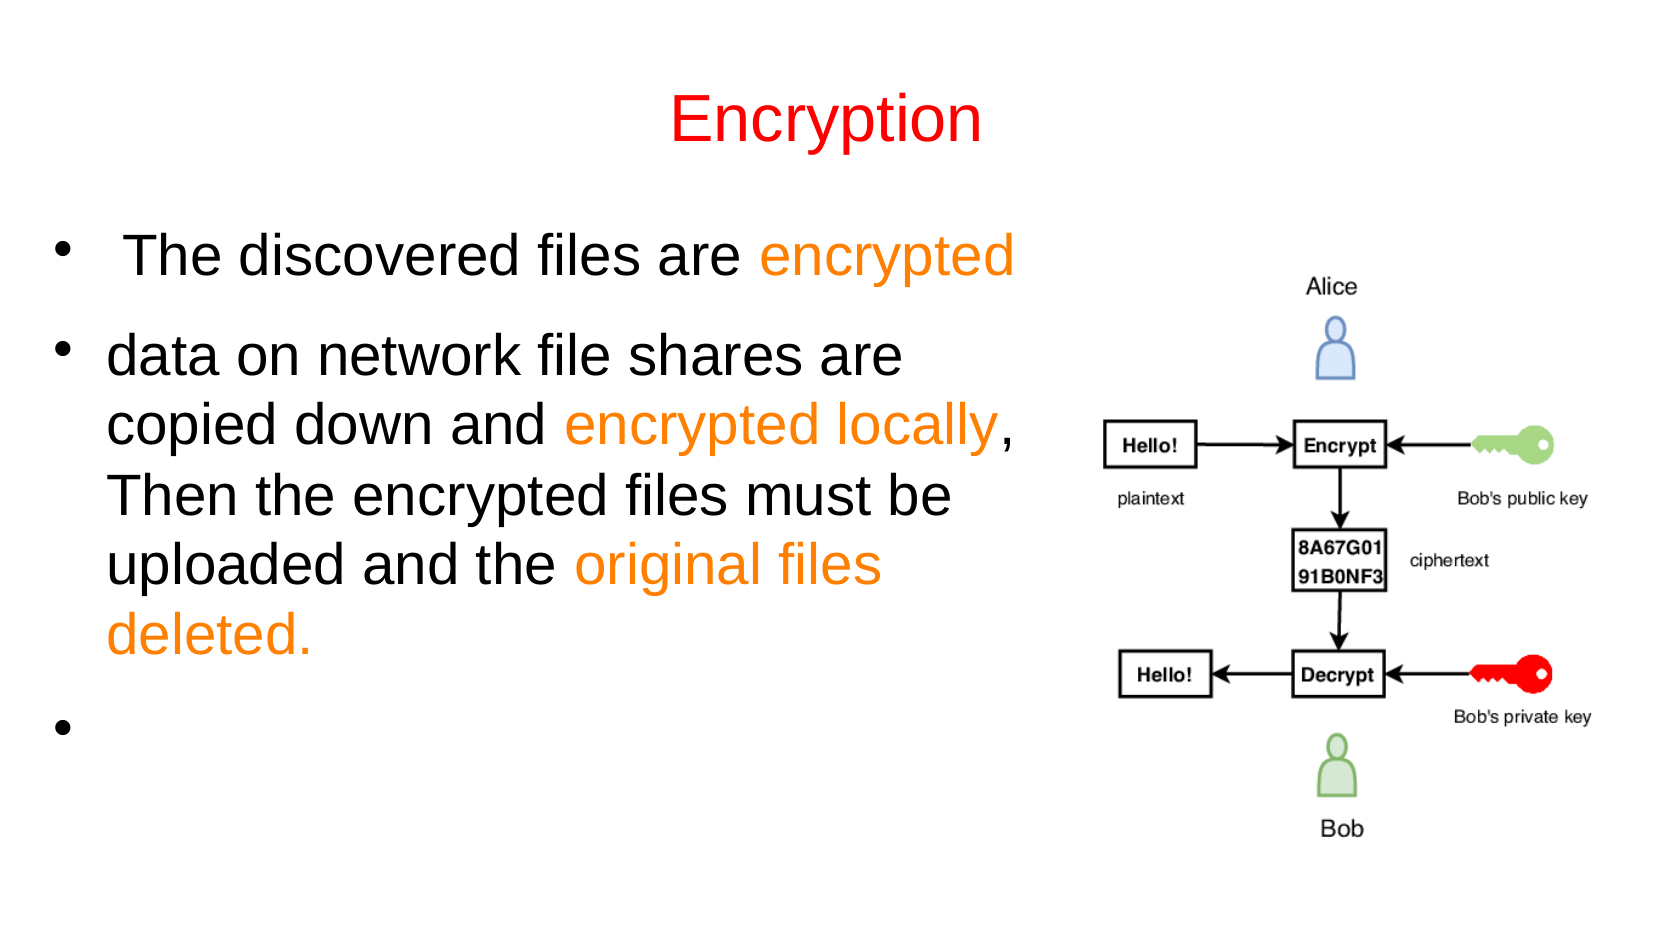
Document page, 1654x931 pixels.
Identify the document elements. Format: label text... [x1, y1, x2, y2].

picture [1103, 268, 1619, 843]
text_box The discovered files are encrypted data on network file shares are copied down and encrypted locally, Then the encrypted files must be uploaded and the original files deleted. [35, 217, 1050, 900]
text_box Encryption [82, 37, 1571, 193]
